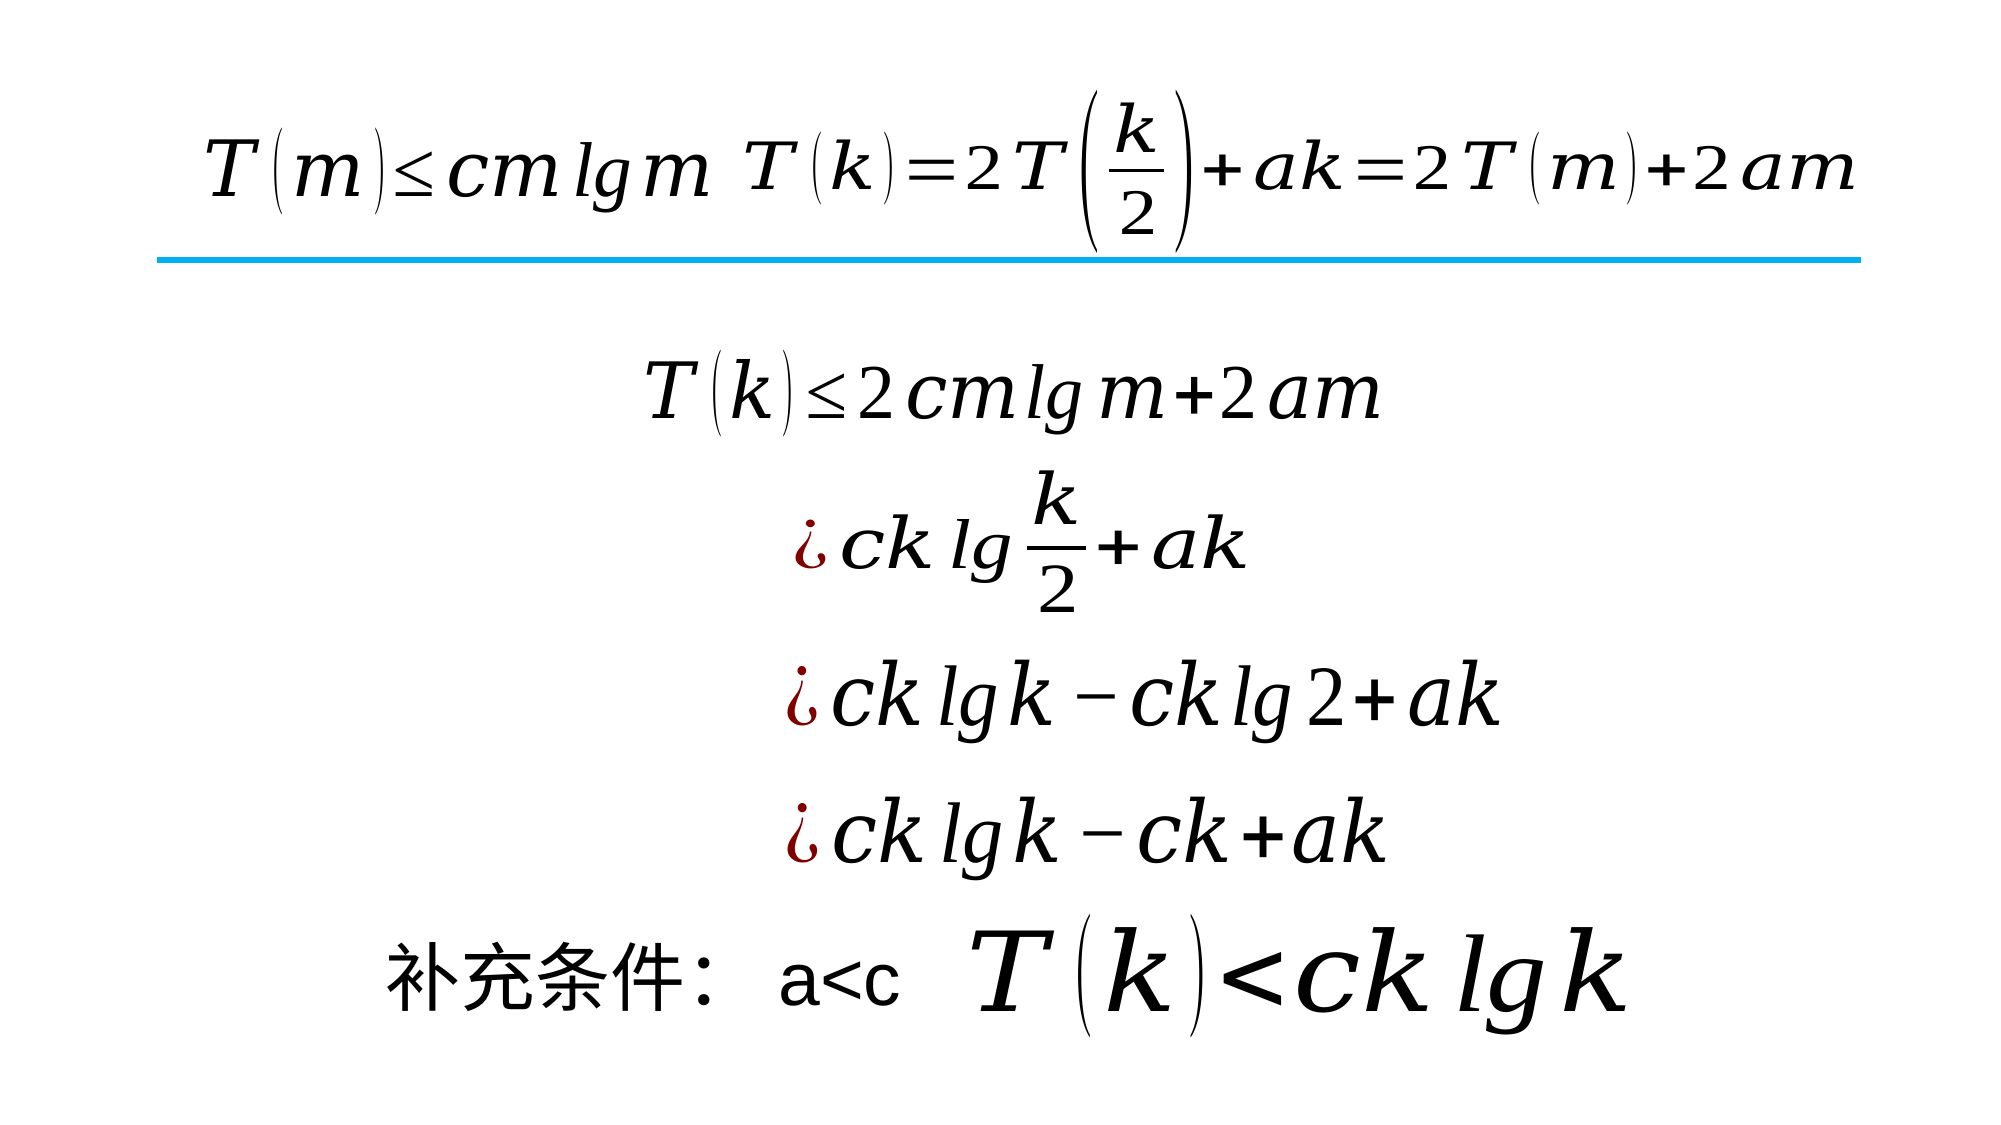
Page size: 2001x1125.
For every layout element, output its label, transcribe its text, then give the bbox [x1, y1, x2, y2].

text_box 补充条件：a<c [370, 923, 917, 1028]
